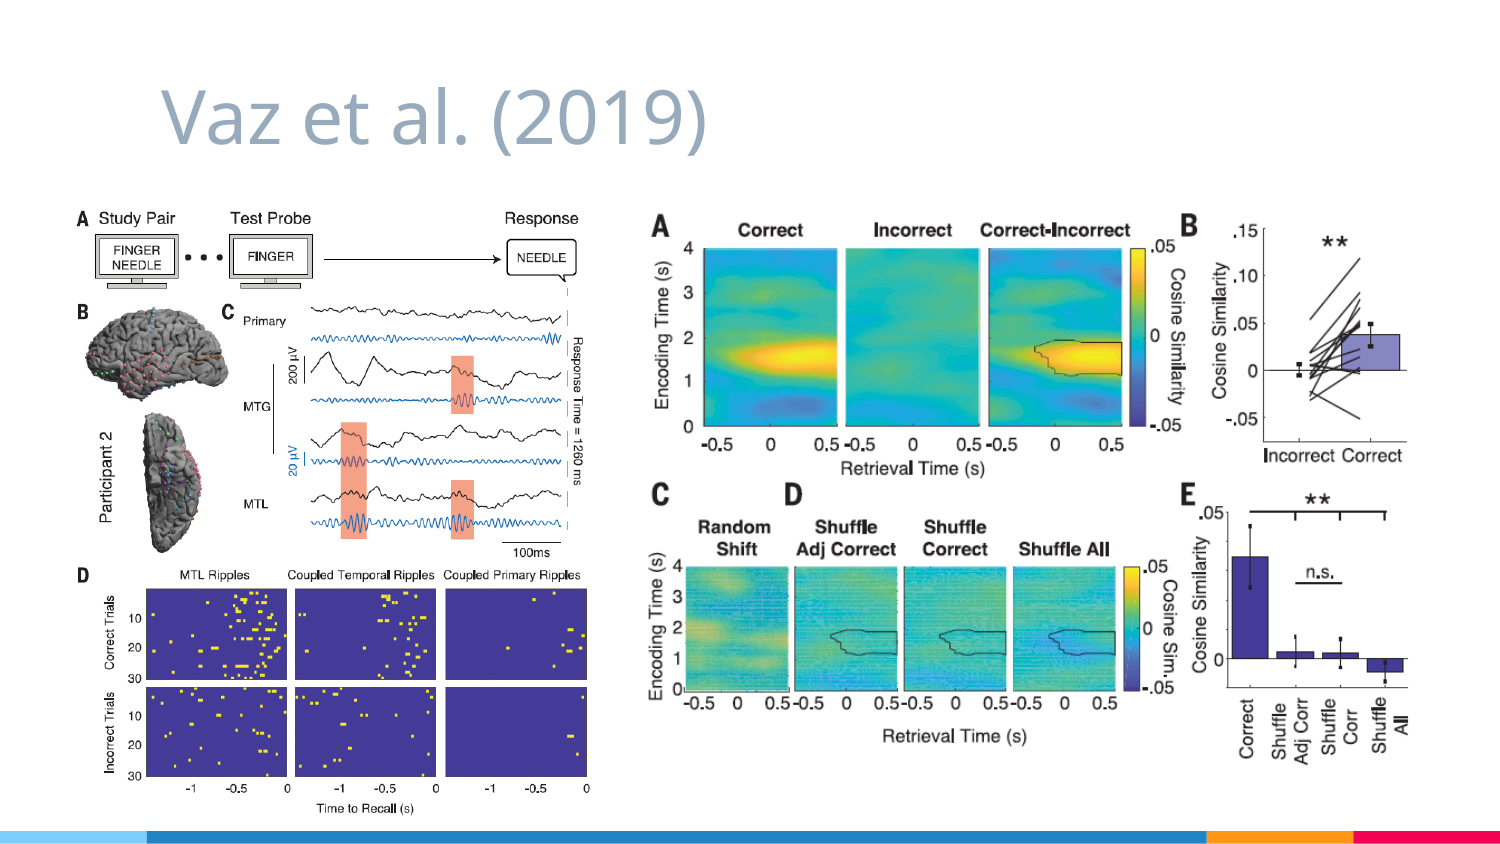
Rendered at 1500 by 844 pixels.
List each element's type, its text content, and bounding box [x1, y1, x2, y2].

title Vaz et al. (2019) [146, 33, 1207, 175]
picture [636, 190, 1447, 811]
picture [74, 199, 596, 819]
